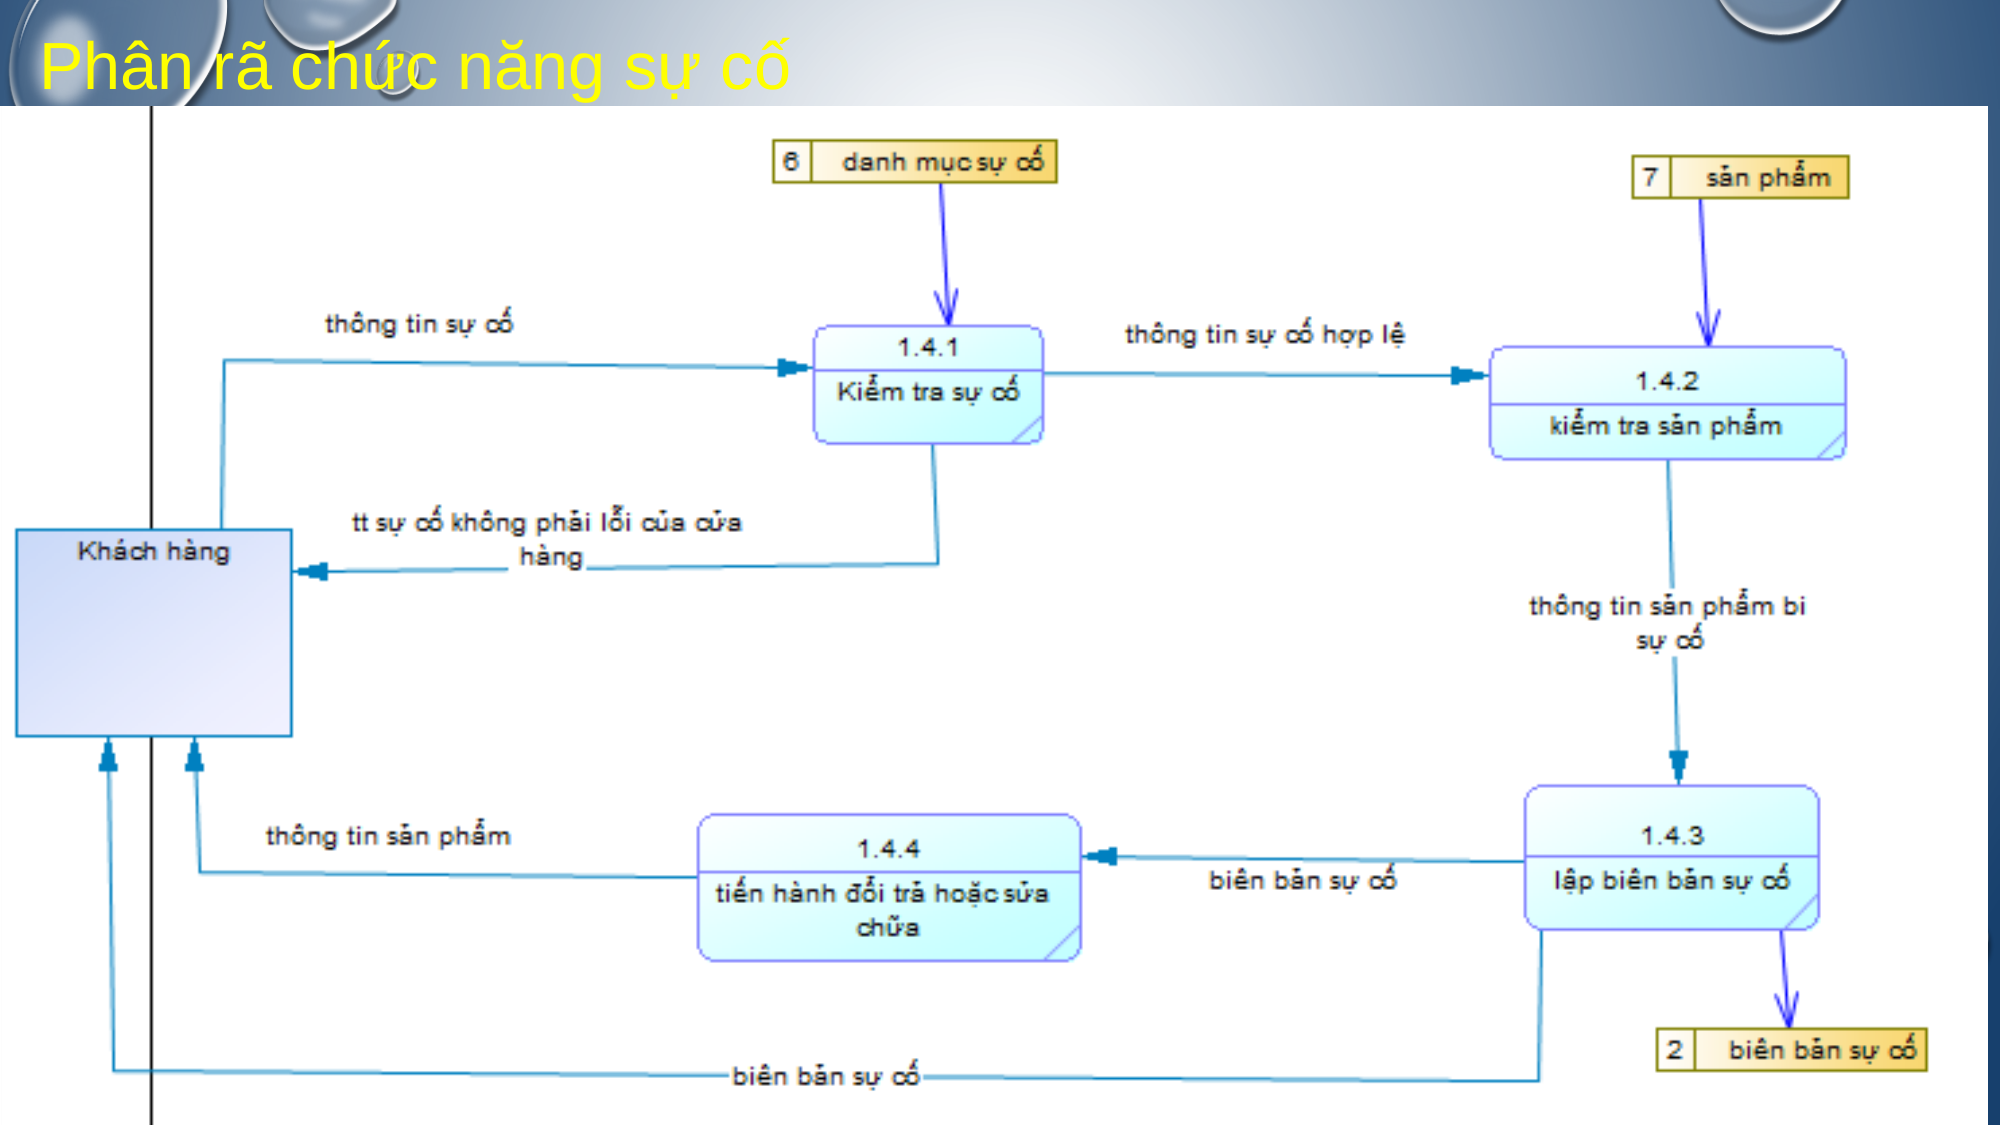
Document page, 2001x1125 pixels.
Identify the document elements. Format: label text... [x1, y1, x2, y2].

title Phân rã chức năng sự cố [0, 0, 832, 104]
picture [0, 0, 2000, 1125]
